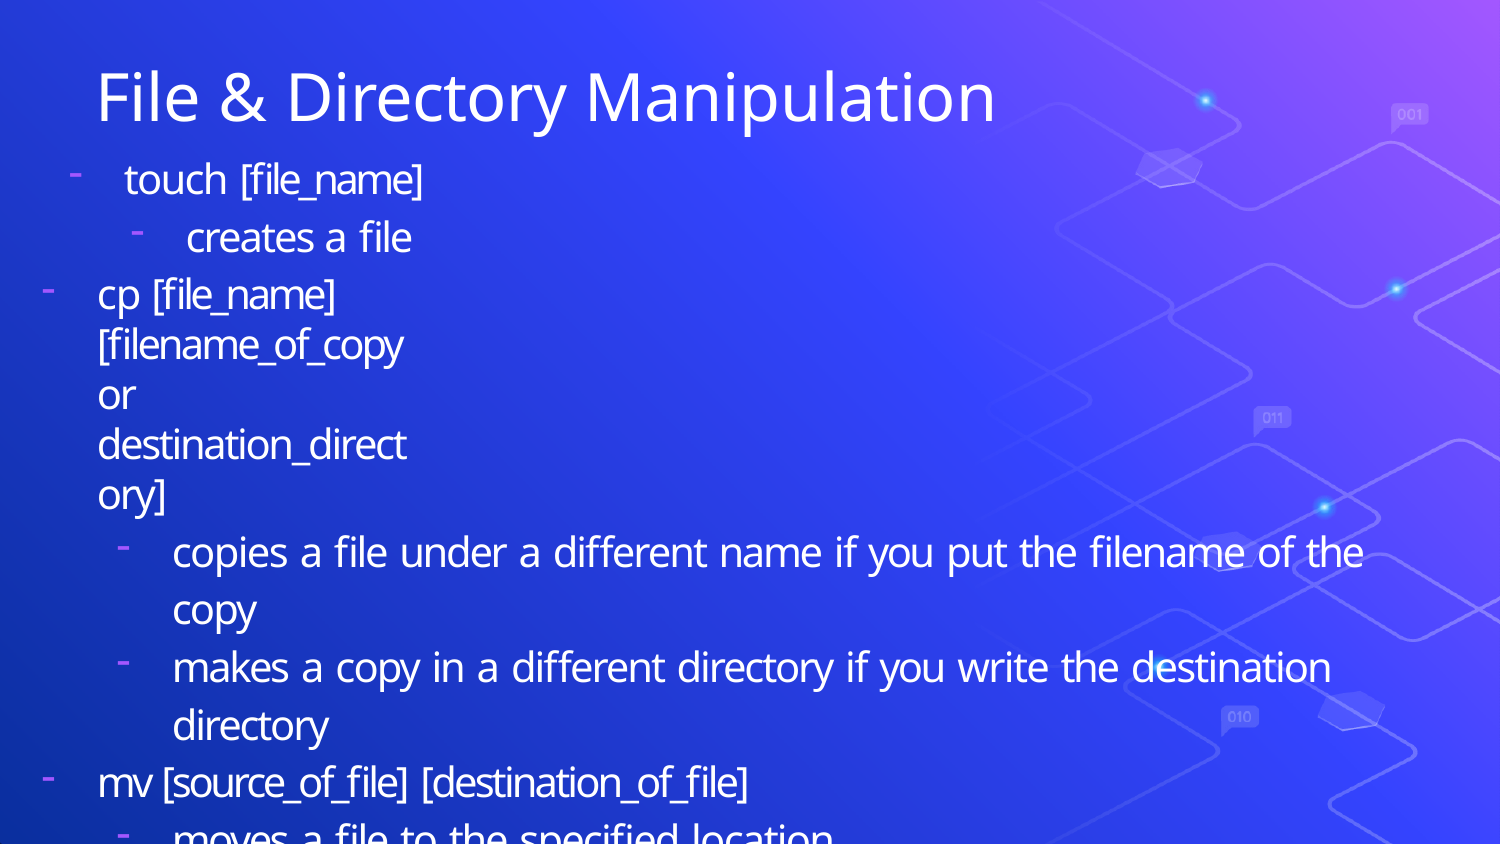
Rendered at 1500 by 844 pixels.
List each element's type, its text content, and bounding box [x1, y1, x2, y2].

text_box touch [ﬁle_name] creates a ﬁle cp [ﬁle_name] [ﬁlename_of_copy or destination_directory] copies a ﬁle under a different name if you put the ﬁlename of the copy makes a copy in a different directory if you write the destination directory mv [source_of_ﬁle] [destination_of_ﬁle] moves a ﬁle to the speciﬁed location also can be used to rename ﬁle [39, 142, 1388, 844]
title File & Directory Manipulation [93, 52, 1041, 142]
picture [0, 0, 1500, 844]
